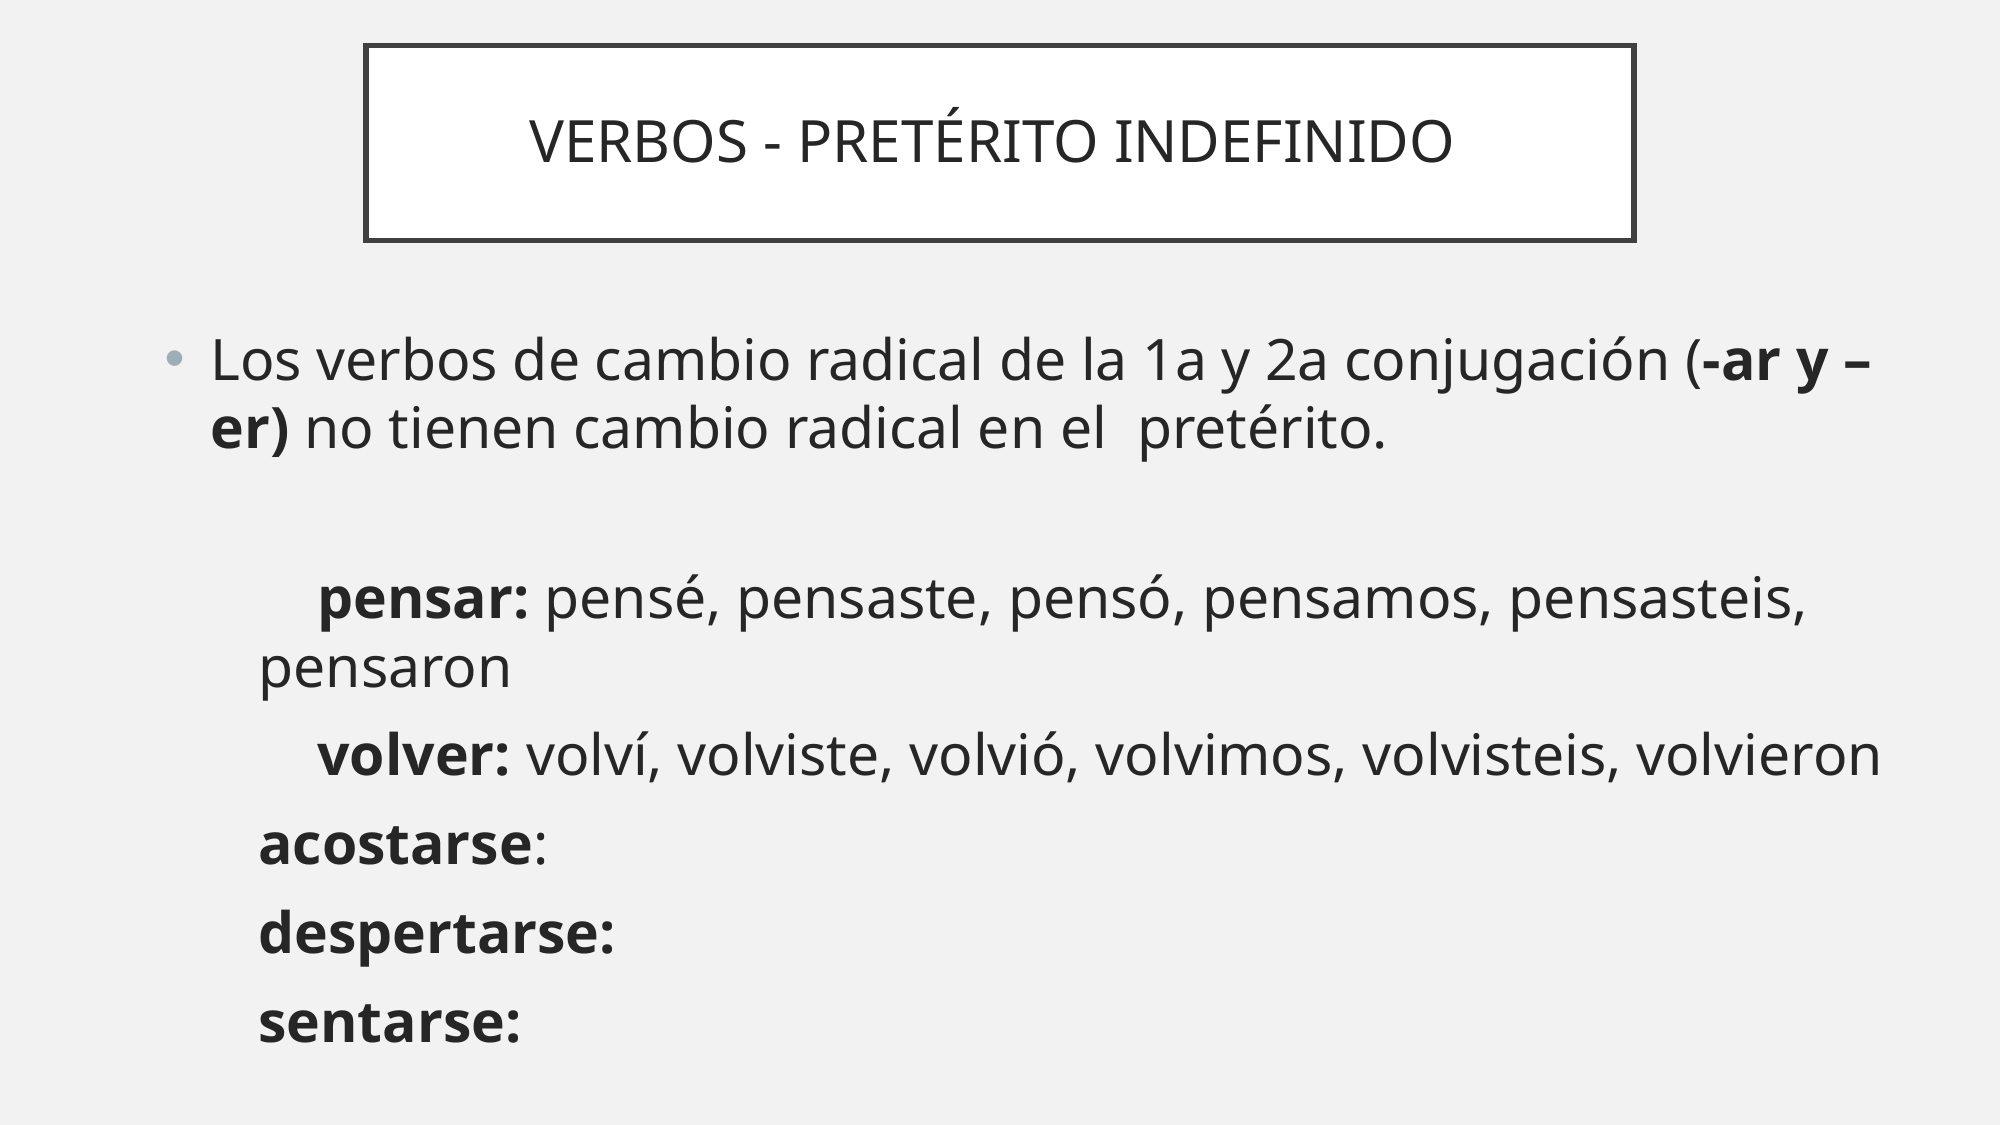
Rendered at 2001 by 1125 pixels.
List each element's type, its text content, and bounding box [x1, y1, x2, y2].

list Los verbos de cambio radical de la 1a y 2a conjugación (-ar y –er) no tienen cambio radical en el pretérito. pensar: pensé, pensaste, pensó, pensamos, pensasteis, pensaron volver: volví, volviste, volvió, volvimos, volvisteis, volvieron acostarse: despertarse: sentarse: [133, 316, 1904, 1125]
title VERBOS - PRETÉRITO INDEFINIDO [363, 43, 1637, 243]
